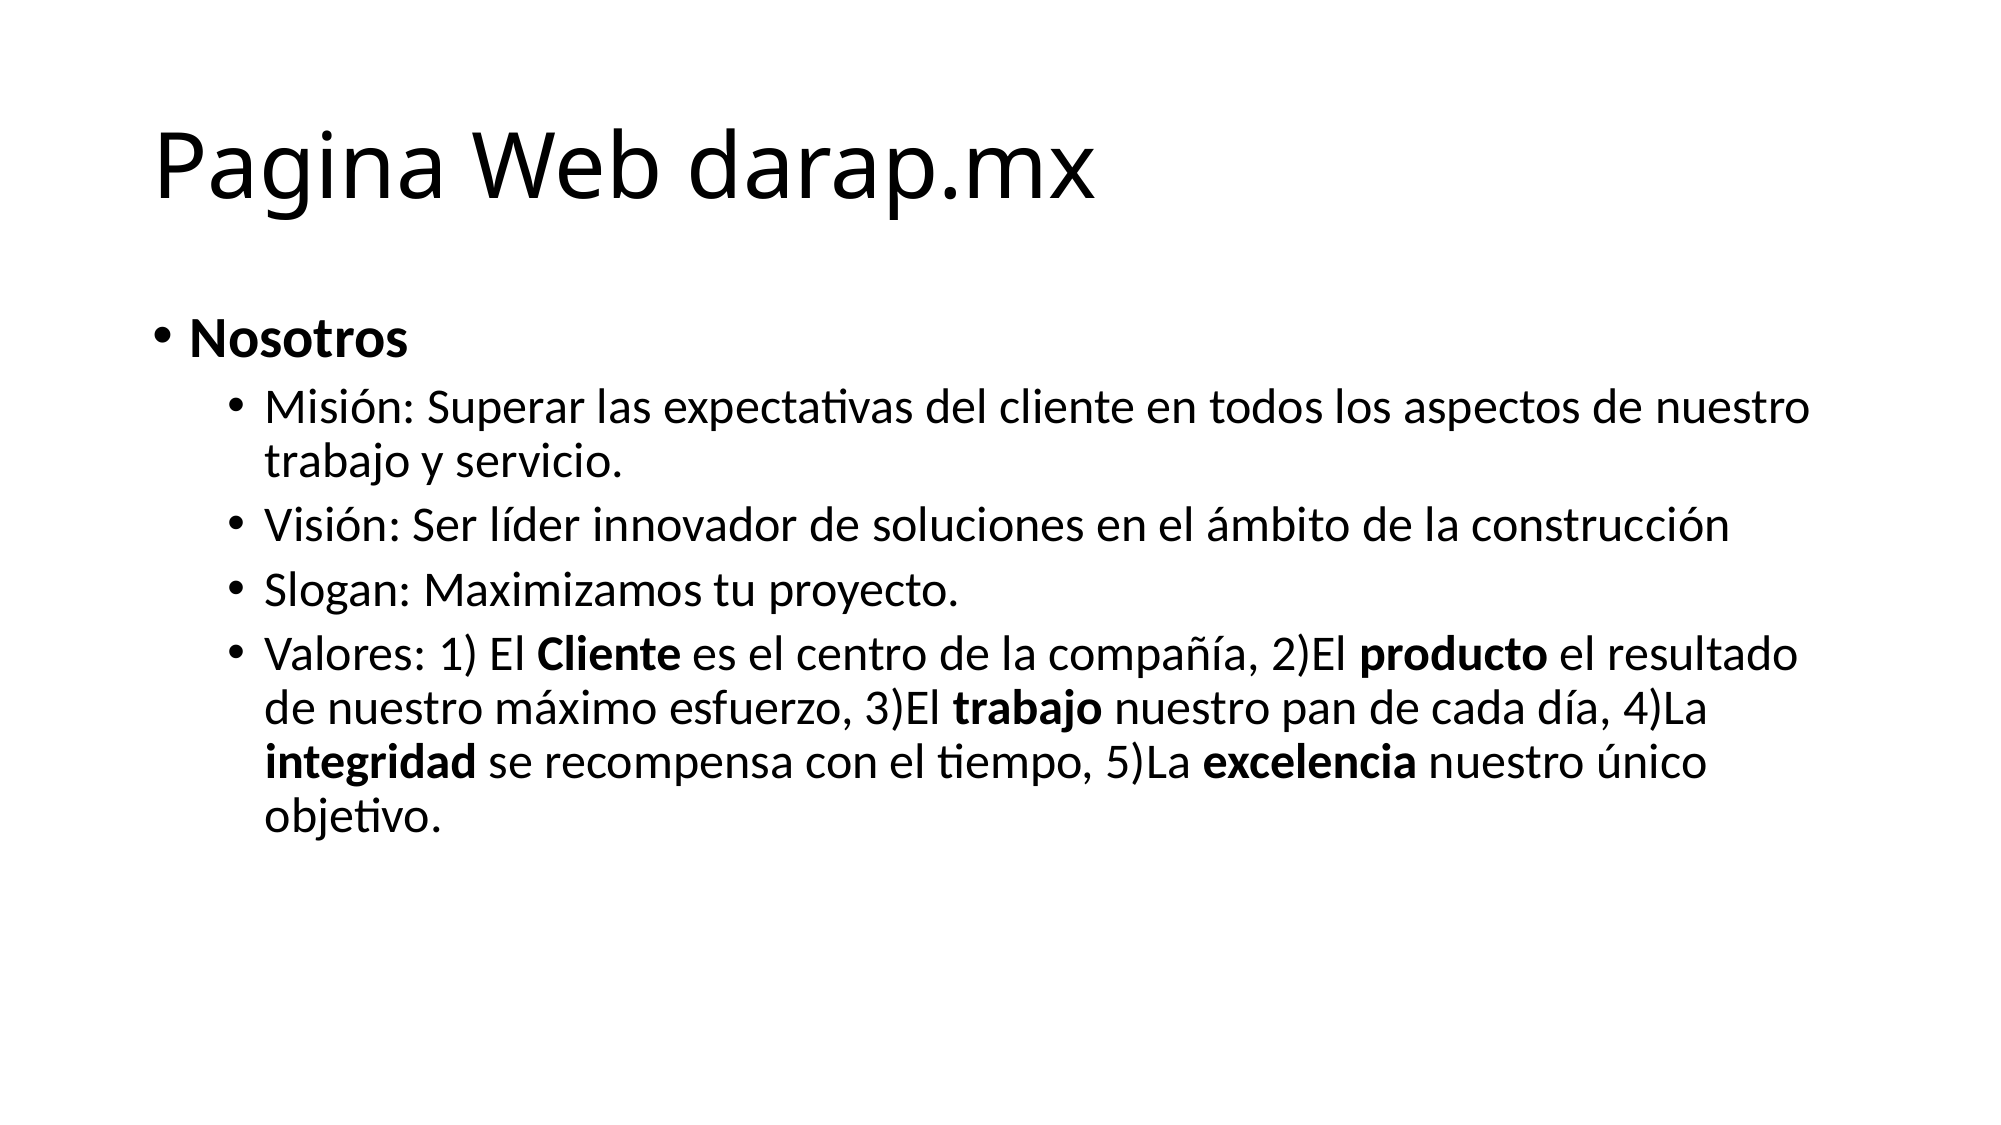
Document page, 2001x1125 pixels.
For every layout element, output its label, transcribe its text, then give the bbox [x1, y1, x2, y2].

list Nosotros Misión: Superar las expectativas del cliente en todos los aspectos de nuestro trabajo y servicio. Visión: Ser líder innovador de soluciones en el ámbito de la construcción Slogan: Maximizamos tu proyecto. Valores: 1) El Cliente es el centro de la compañía, 2)El producto el resultado de nuestro máximo esfuerzo, 3)El trabajo nuestro pan de cada día, 4)La integridad se recompensa con el tiempo, 5)La excelencia nuestro único objetivo. [137, 299, 1863, 1014]
title Pagina Web darap.mx [137, 59, 1863, 278]
